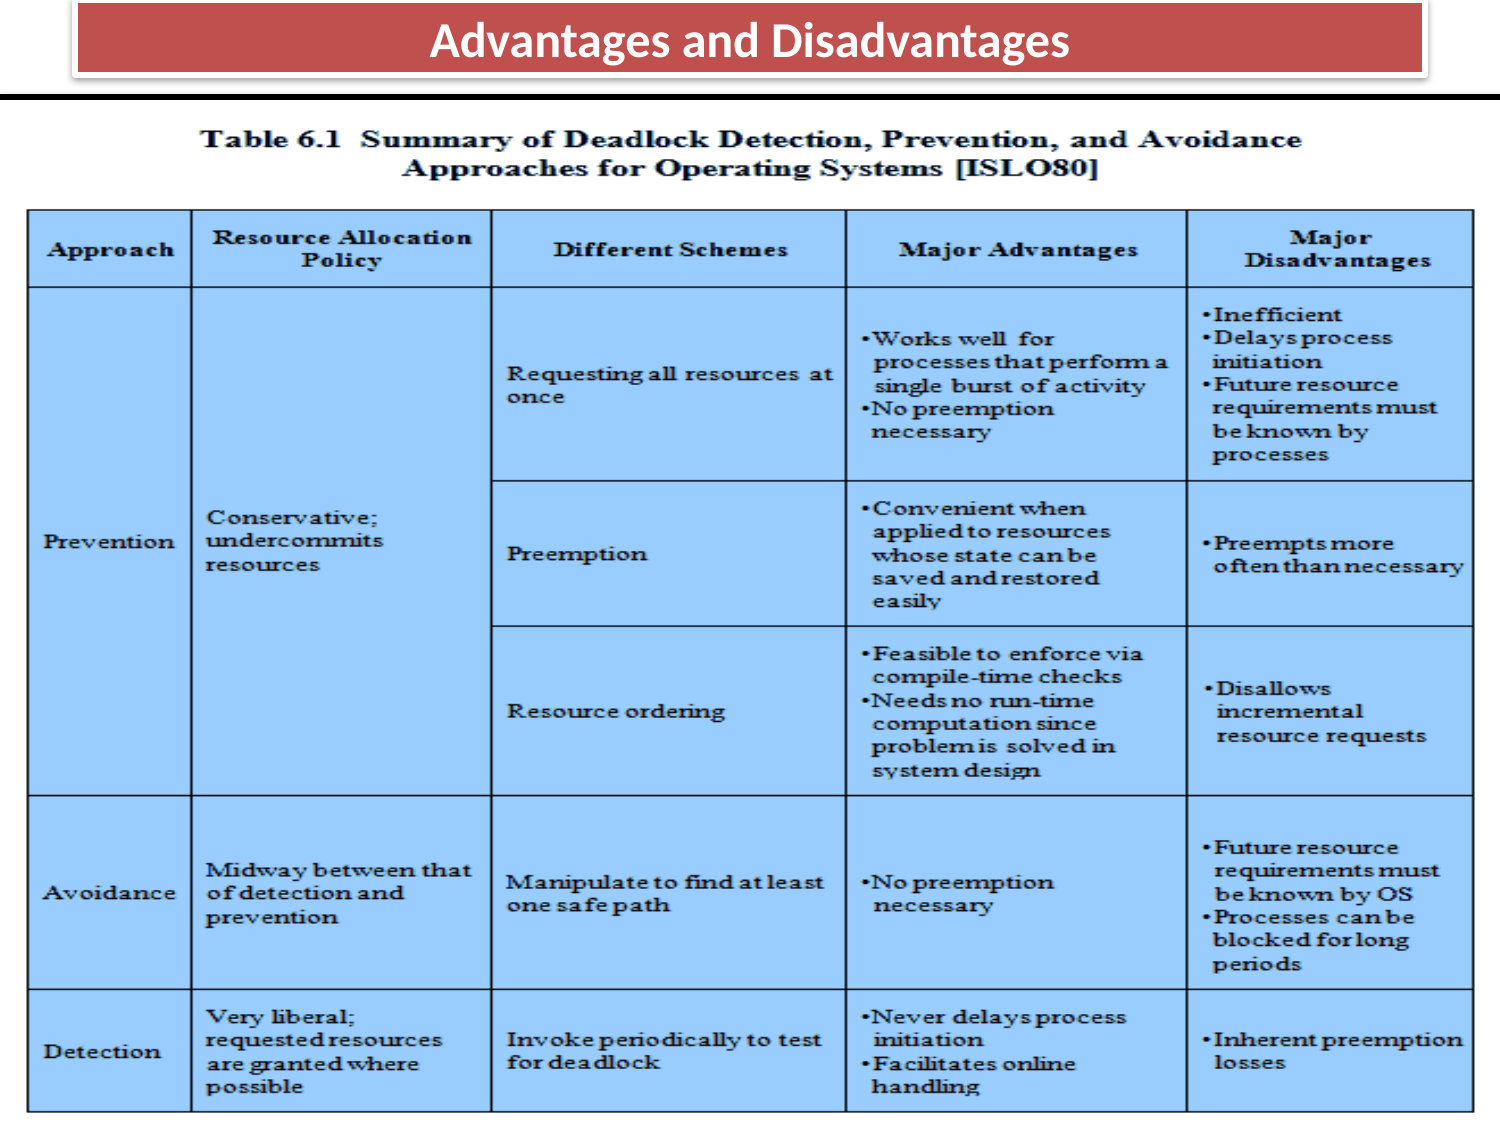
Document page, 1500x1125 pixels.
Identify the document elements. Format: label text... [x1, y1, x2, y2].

title Advantages and Disadvantages [72, 0, 1428, 78]
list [0, 99, 1500, 1125]
